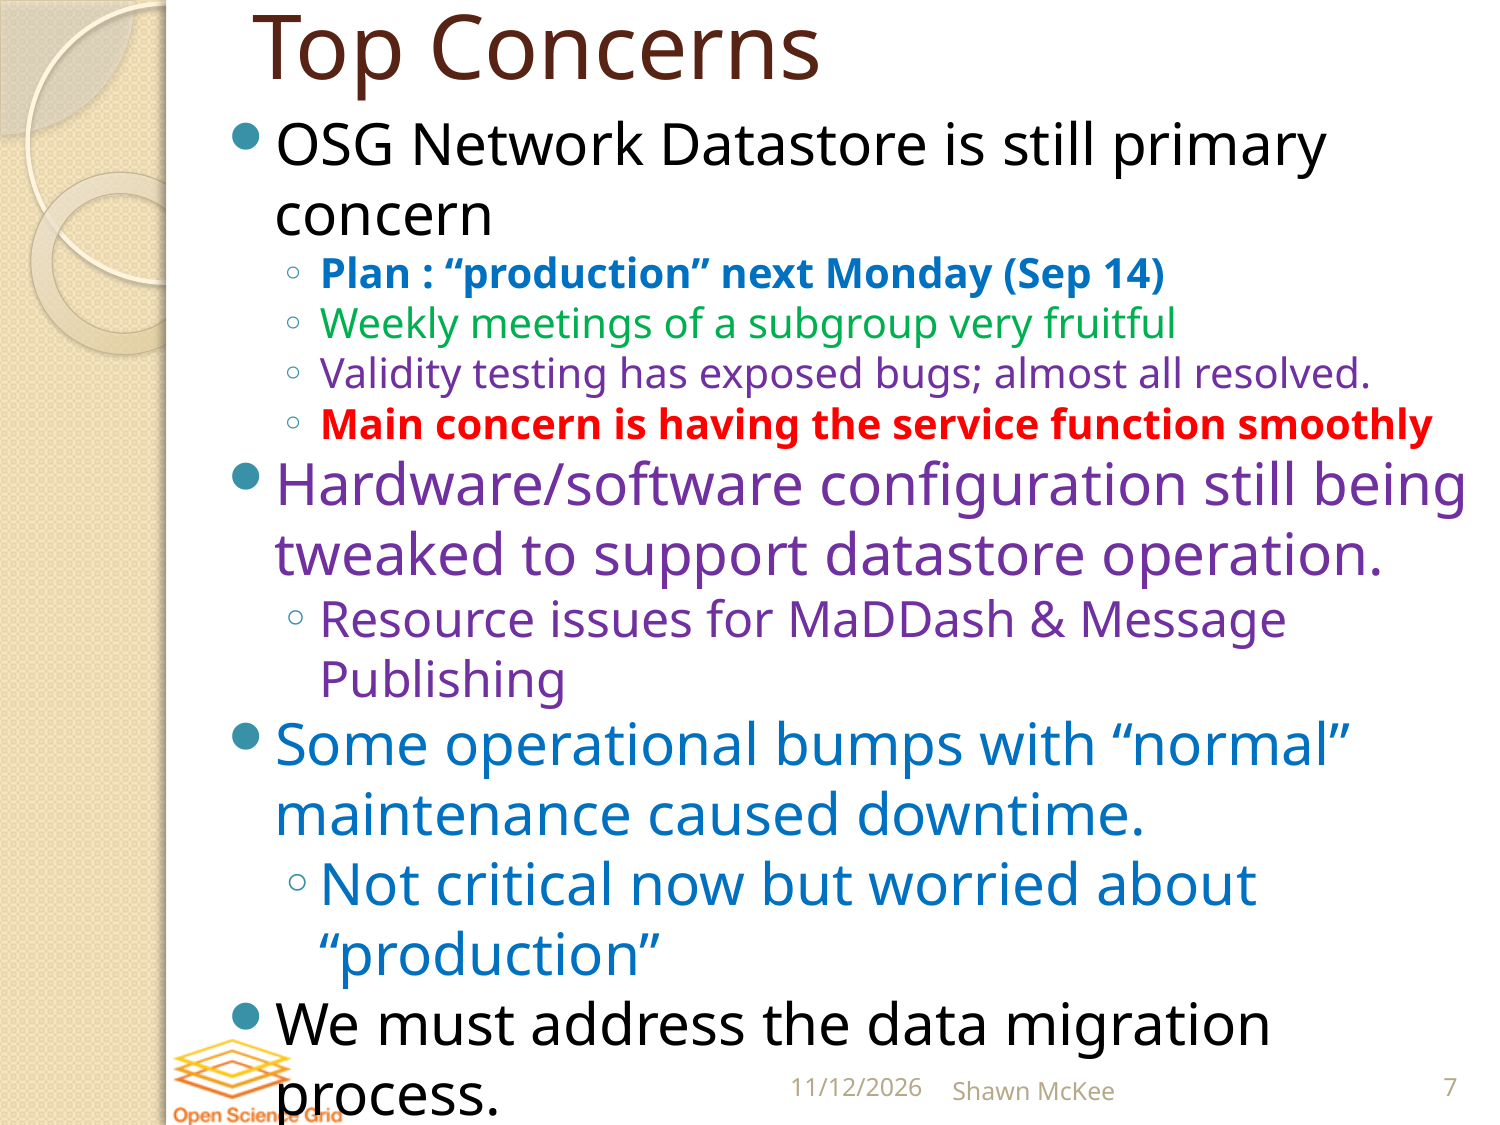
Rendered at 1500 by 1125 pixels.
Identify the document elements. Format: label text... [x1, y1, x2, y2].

list OSG Network Datastore is still primary concern Plan : “production” next Monday (Sep 14) Weekly meetings of a subgroup very fruitful Validity testing has exposed bugs; almost all resolved. Main concern is having the service function smoothly Hardware/software configuration still being tweaked to support datastore operation. Resource issues for MaDDash & Message Publishing Some operational bumps with “normal” maintenance caused downtime. Not critical now but worried about “production” We must address the data migration process. How do we move “older” data off the primary system and onto a new location while retaining some means of access? Waiting for process from Esnet… [200, 99, 1500, 1075]
picture [150, 1039, 385, 1125]
title Top Concerns [237, 0, 1468, 99]
slide_number 7 [1413, 1034, 1488, 1113]
footer Shawn McKee [937, 1034, 1413, 1113]
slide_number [587, 1034, 937, 1113]
